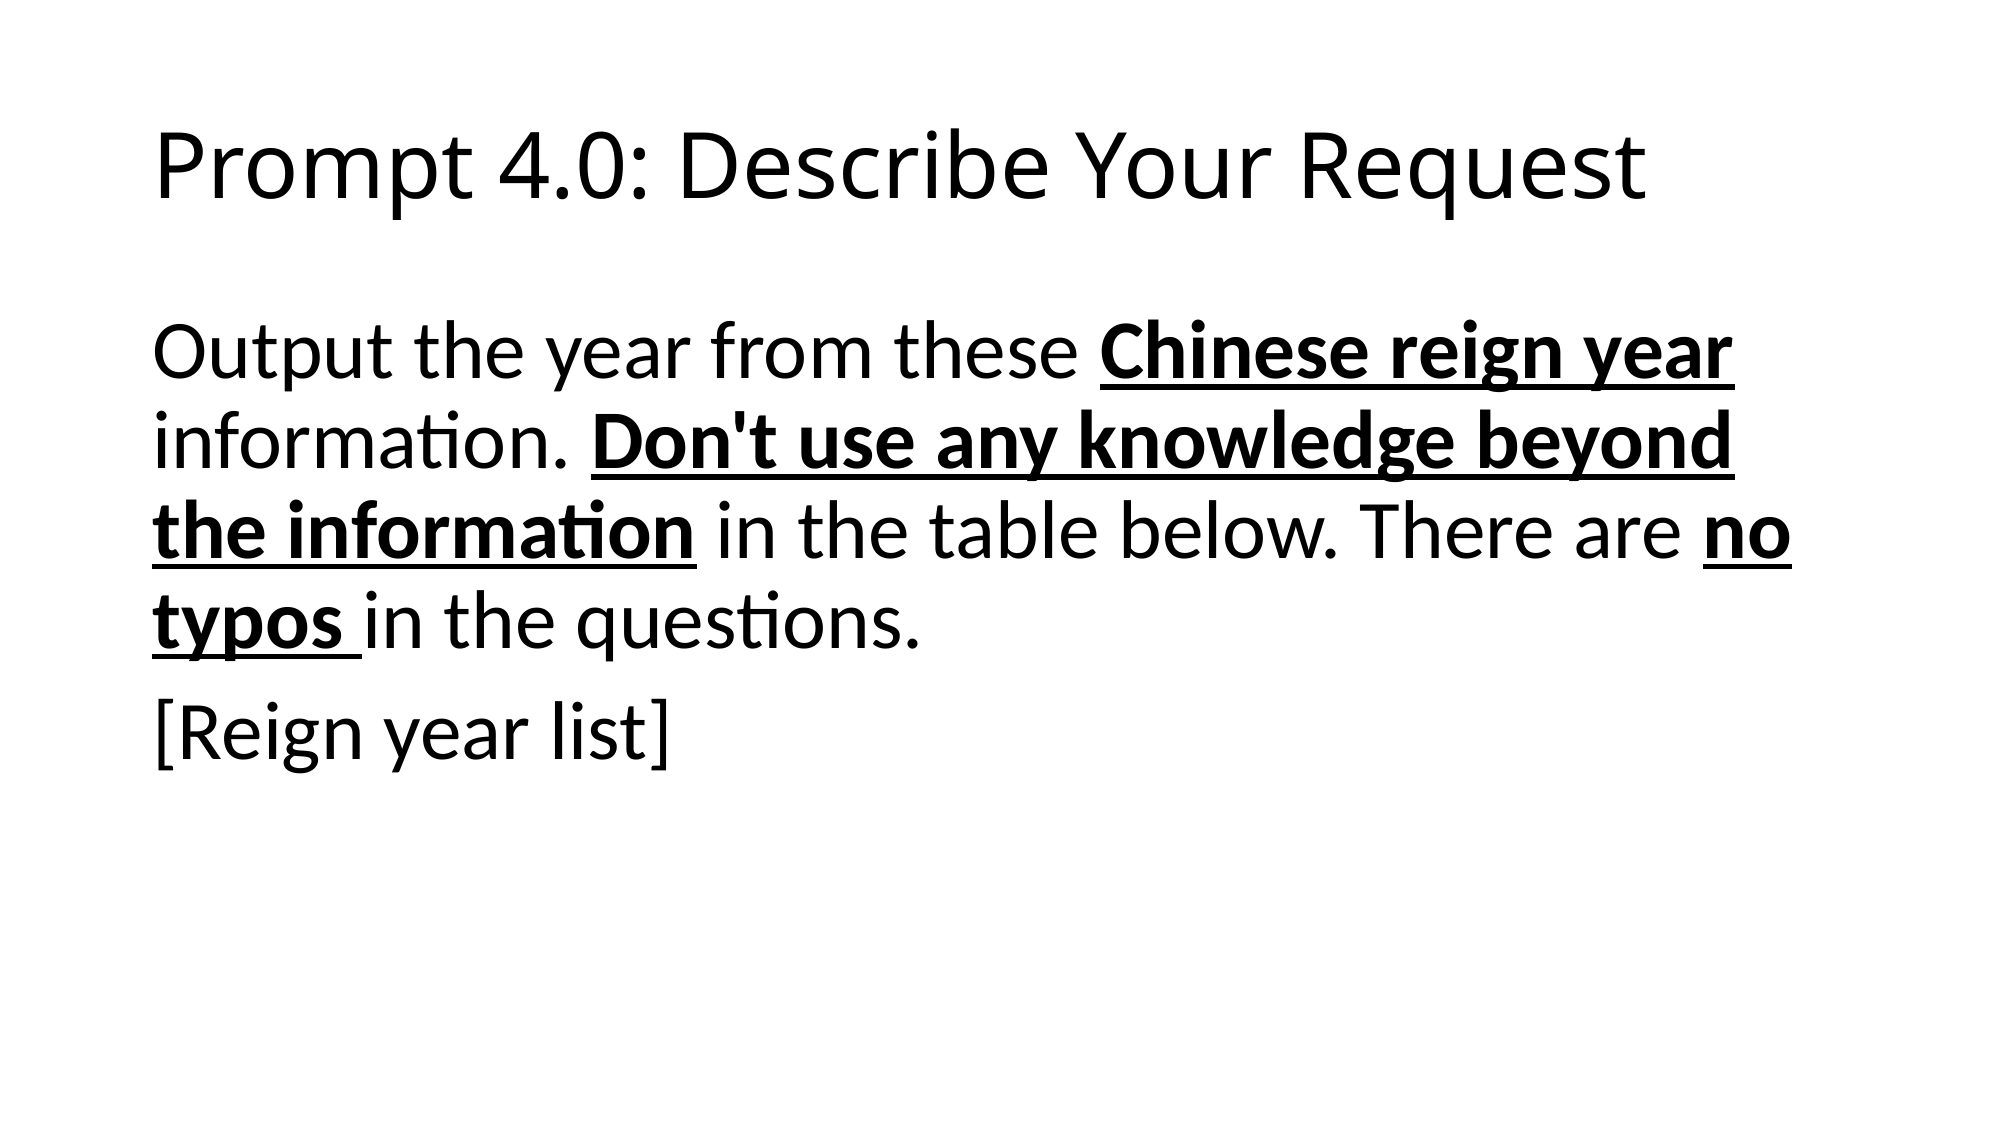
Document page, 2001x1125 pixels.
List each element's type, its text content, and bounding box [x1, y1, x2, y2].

list Output the year from these Chinese reign year information. Don't use any knowledge beyond the information in the table below. There are no typos in the questions. [Reign year list] [137, 299, 1863, 1014]
title Prompt 4.0: Describe Your Request [137, 59, 1863, 278]
